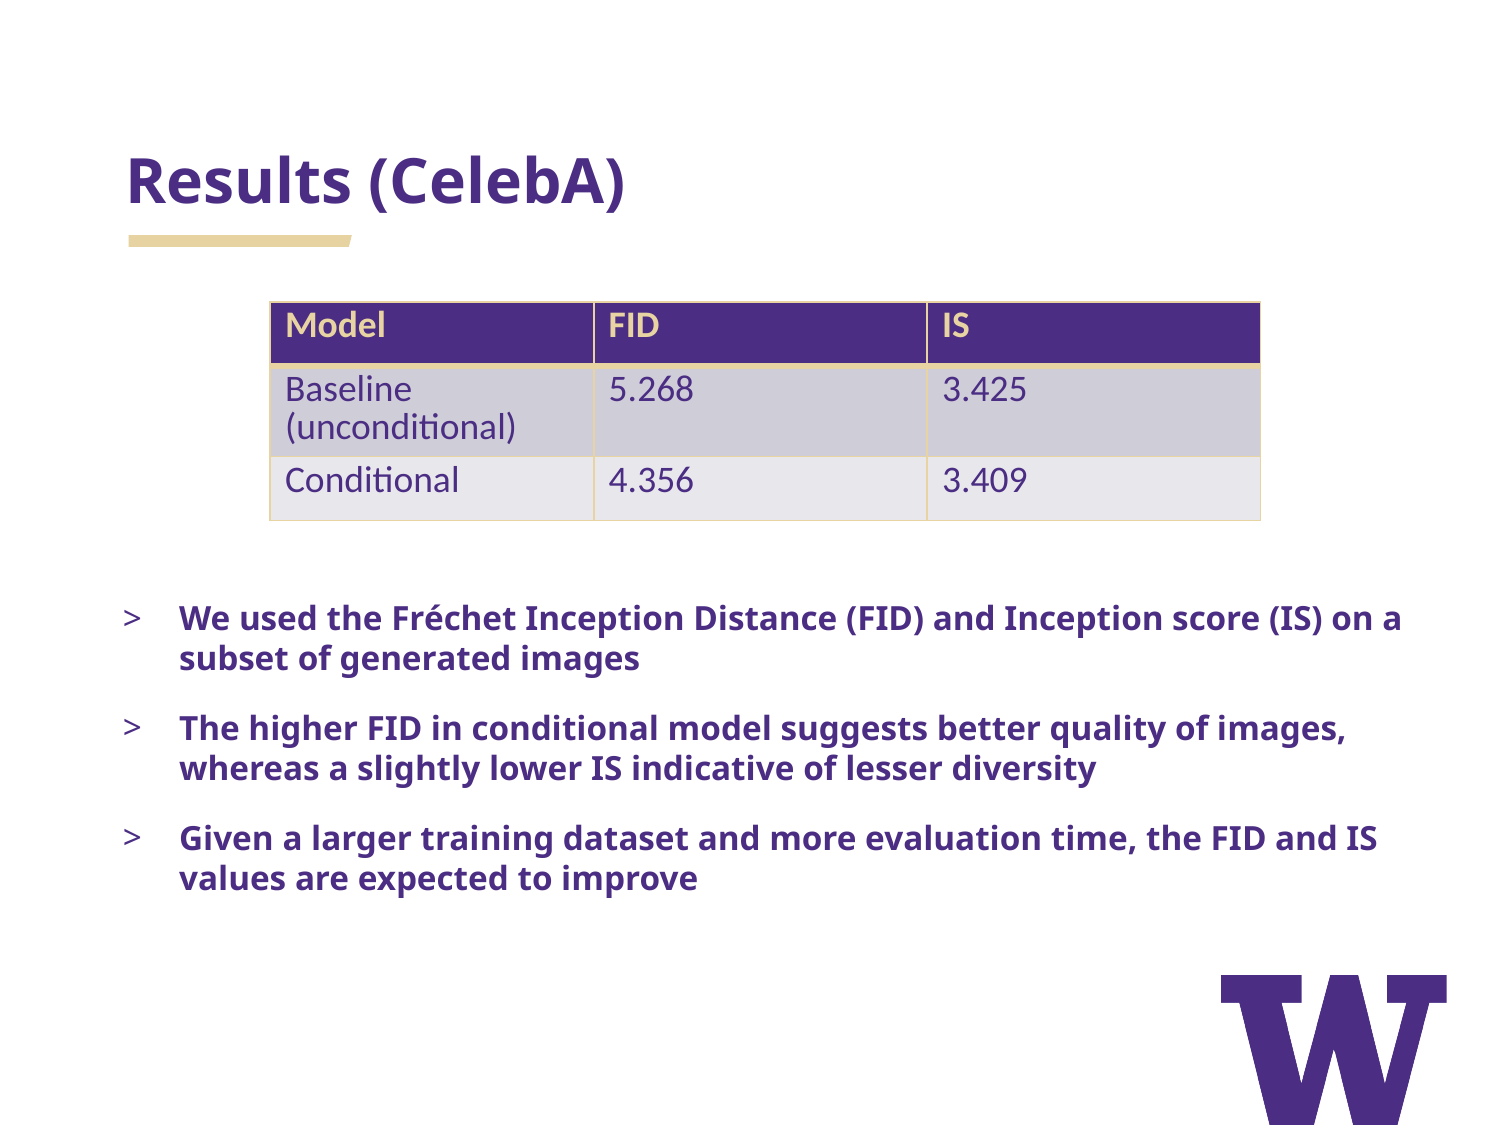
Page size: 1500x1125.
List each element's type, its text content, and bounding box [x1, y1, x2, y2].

table_header Model [271, 303, 593, 363]
list We used the Fréchet Inception Distance (FID) and Inception score (IS) on a subset of generated images The higher FID in conditional model suggests better quality of images, whereas a slightly lower IS indicative of lesser diversity Given a larger training dataset and more evaluation time, the FID and IS values are expected to improve [108, 589, 1453, 932]
table_cell Baseline (unconditional) [271, 369, 593, 456]
picture [1221, 975, 1447, 1125]
title Results (CelebA) [110, 60, 1453, 224]
table_cell 5.268 [595, 369, 926, 456]
table_cell 4.356 [595, 457, 926, 520]
table_cell 3.425 [928, 369, 1260, 456]
table_header FID [595, 303, 926, 363]
table_cell 3.409 [928, 457, 1260, 520]
table_cell Conditional [271, 457, 593, 520]
picture [128, 235, 352, 247]
table_header IS [928, 303, 1260, 363]
